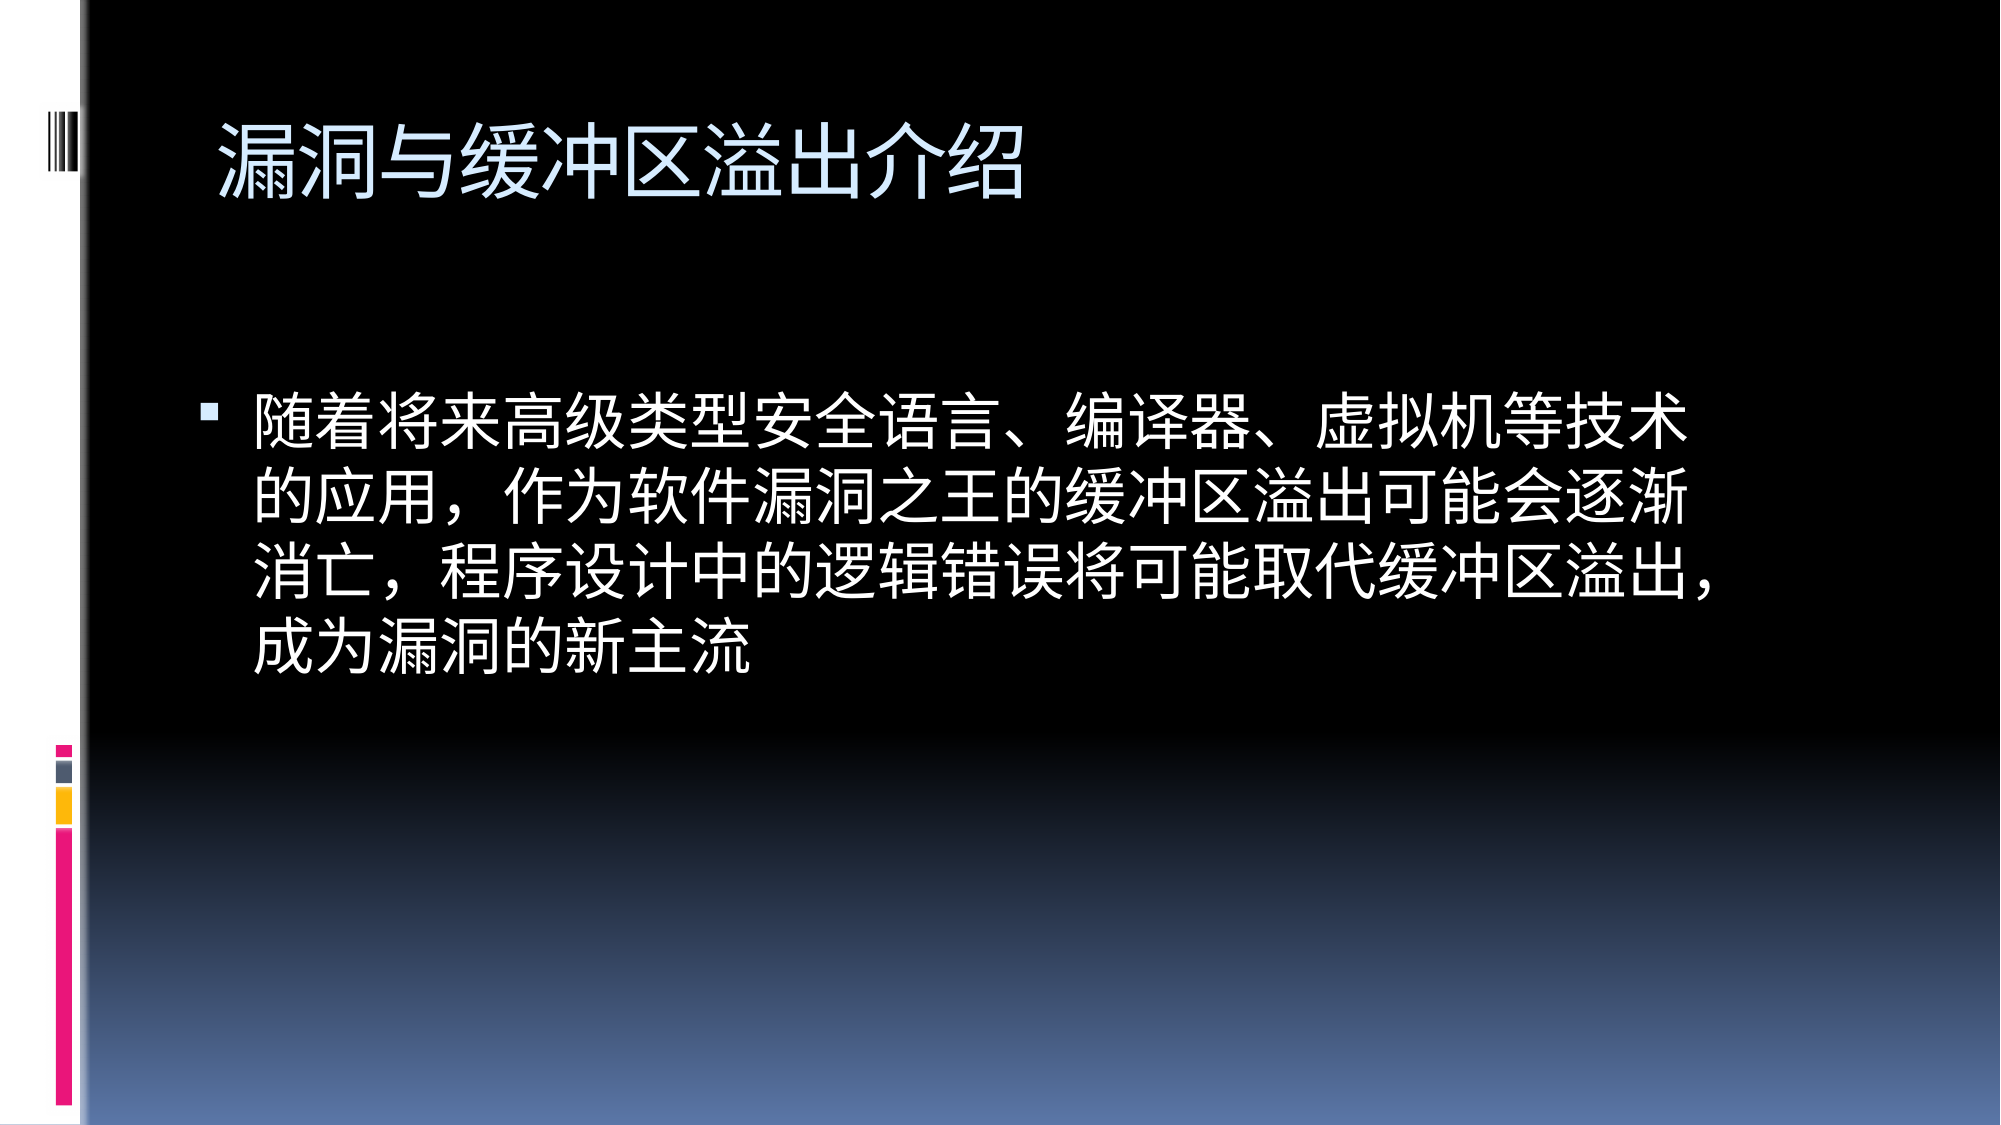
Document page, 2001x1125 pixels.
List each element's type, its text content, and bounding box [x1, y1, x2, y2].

title 漏洞与缓冲区溢出介绍 [200, 83, 1900, 234]
list 随着将来高级类型安全语言、编译器、虚拟机等技术的应用，作为软件漏洞之王的缓冲区溢出可能会逐渐消亡，程序设计中的逻辑错误将可能取代缓冲区溢出，成为漏洞的新主流 [169, 375, 1725, 1024]
